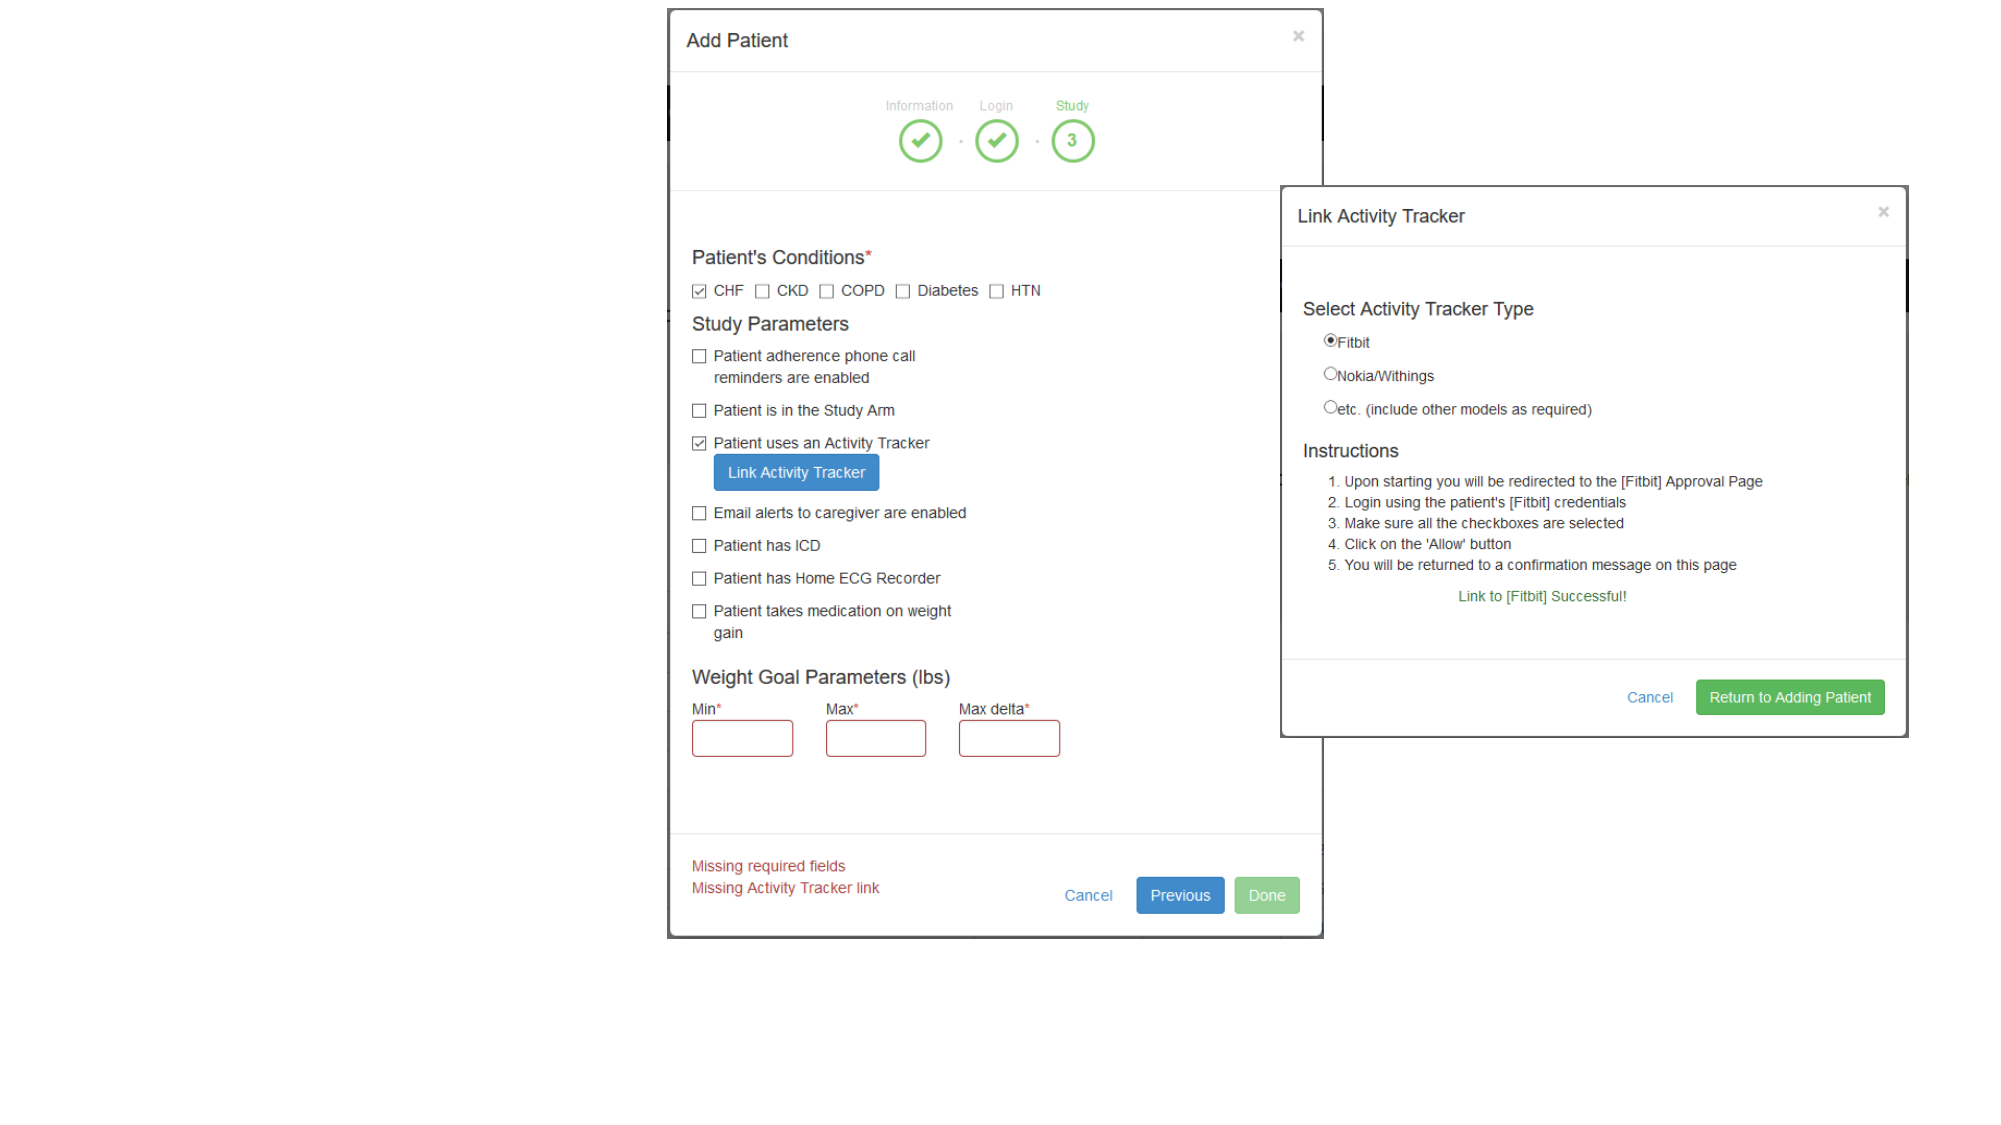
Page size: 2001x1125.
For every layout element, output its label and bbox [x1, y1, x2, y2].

picture [667, 8, 1909, 939]
